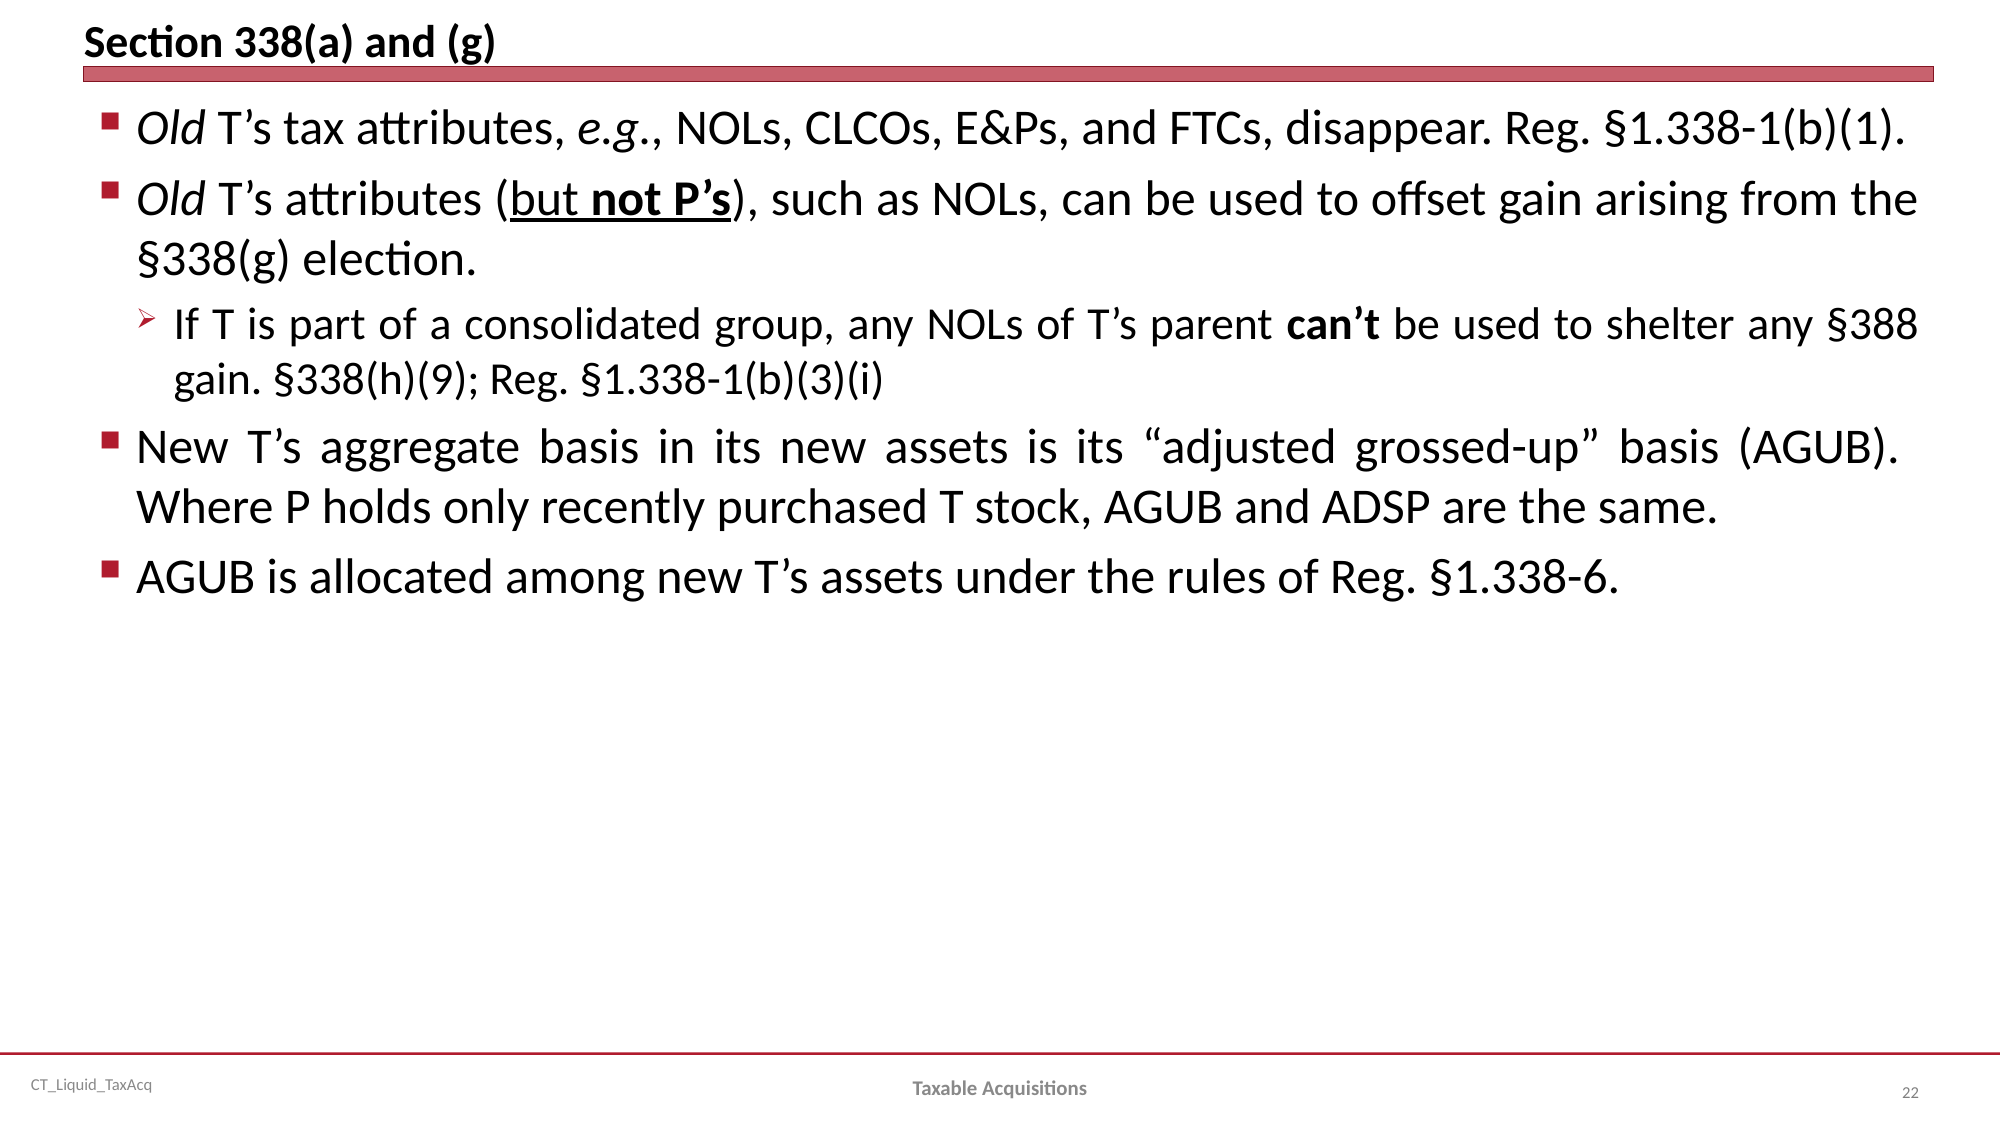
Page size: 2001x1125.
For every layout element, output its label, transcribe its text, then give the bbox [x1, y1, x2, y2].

footer Taxable Acquisitions [683, 1056, 1317, 1117]
title Section 338(a) and (g) [83, 6, 1935, 67]
slide_number 22 [1834, 1061, 1934, 1122]
list Old T’s tax attributes, e.g., NOLs, CLCOs, E&Ps, and FTCs, disappear. Reg. §1.338-1(b)(1). Old T’s attributes (but not P’s), such as NOLs, can be used to offset gain arising from the §338(g) election. If T is part of a consolidated group, any NOLs of T’s parent can’t be used to shelter any §388 gain. §338(h)(9); Reg. §1.338-1(b)(3)(i) New T’s aggregate basis in its new assets is its “adjusted grossed-up” basis (AGUB). Where P holds only recently purchased T stock, AGUB and ADSP are the same. AGUB is allocated among new T’s assets under the rules of Reg. §1.338-6. [83, 87, 1934, 1041]
